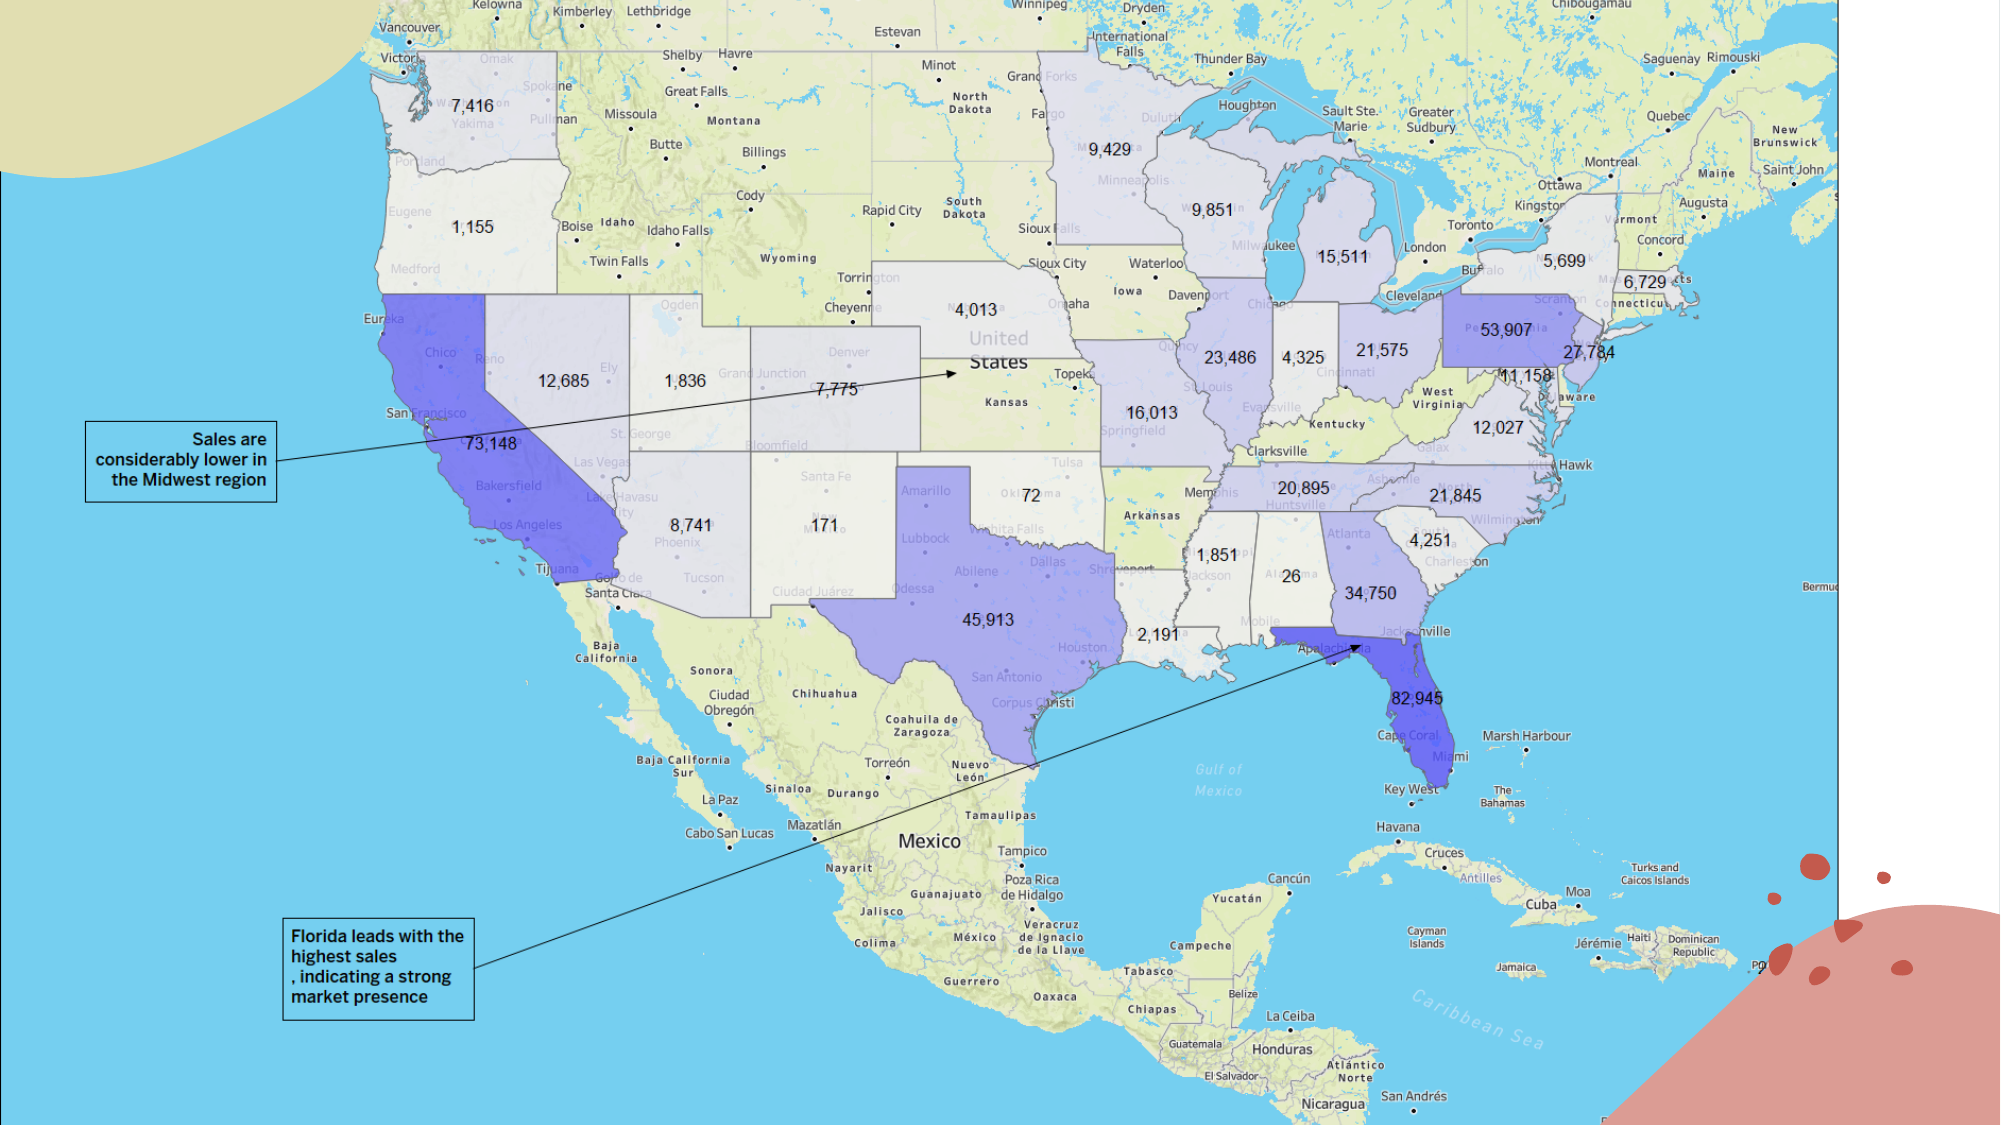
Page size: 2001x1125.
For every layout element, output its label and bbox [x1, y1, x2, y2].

text_box [1767, 853, 1914, 986]
list [0, 0, 1999, 1125]
